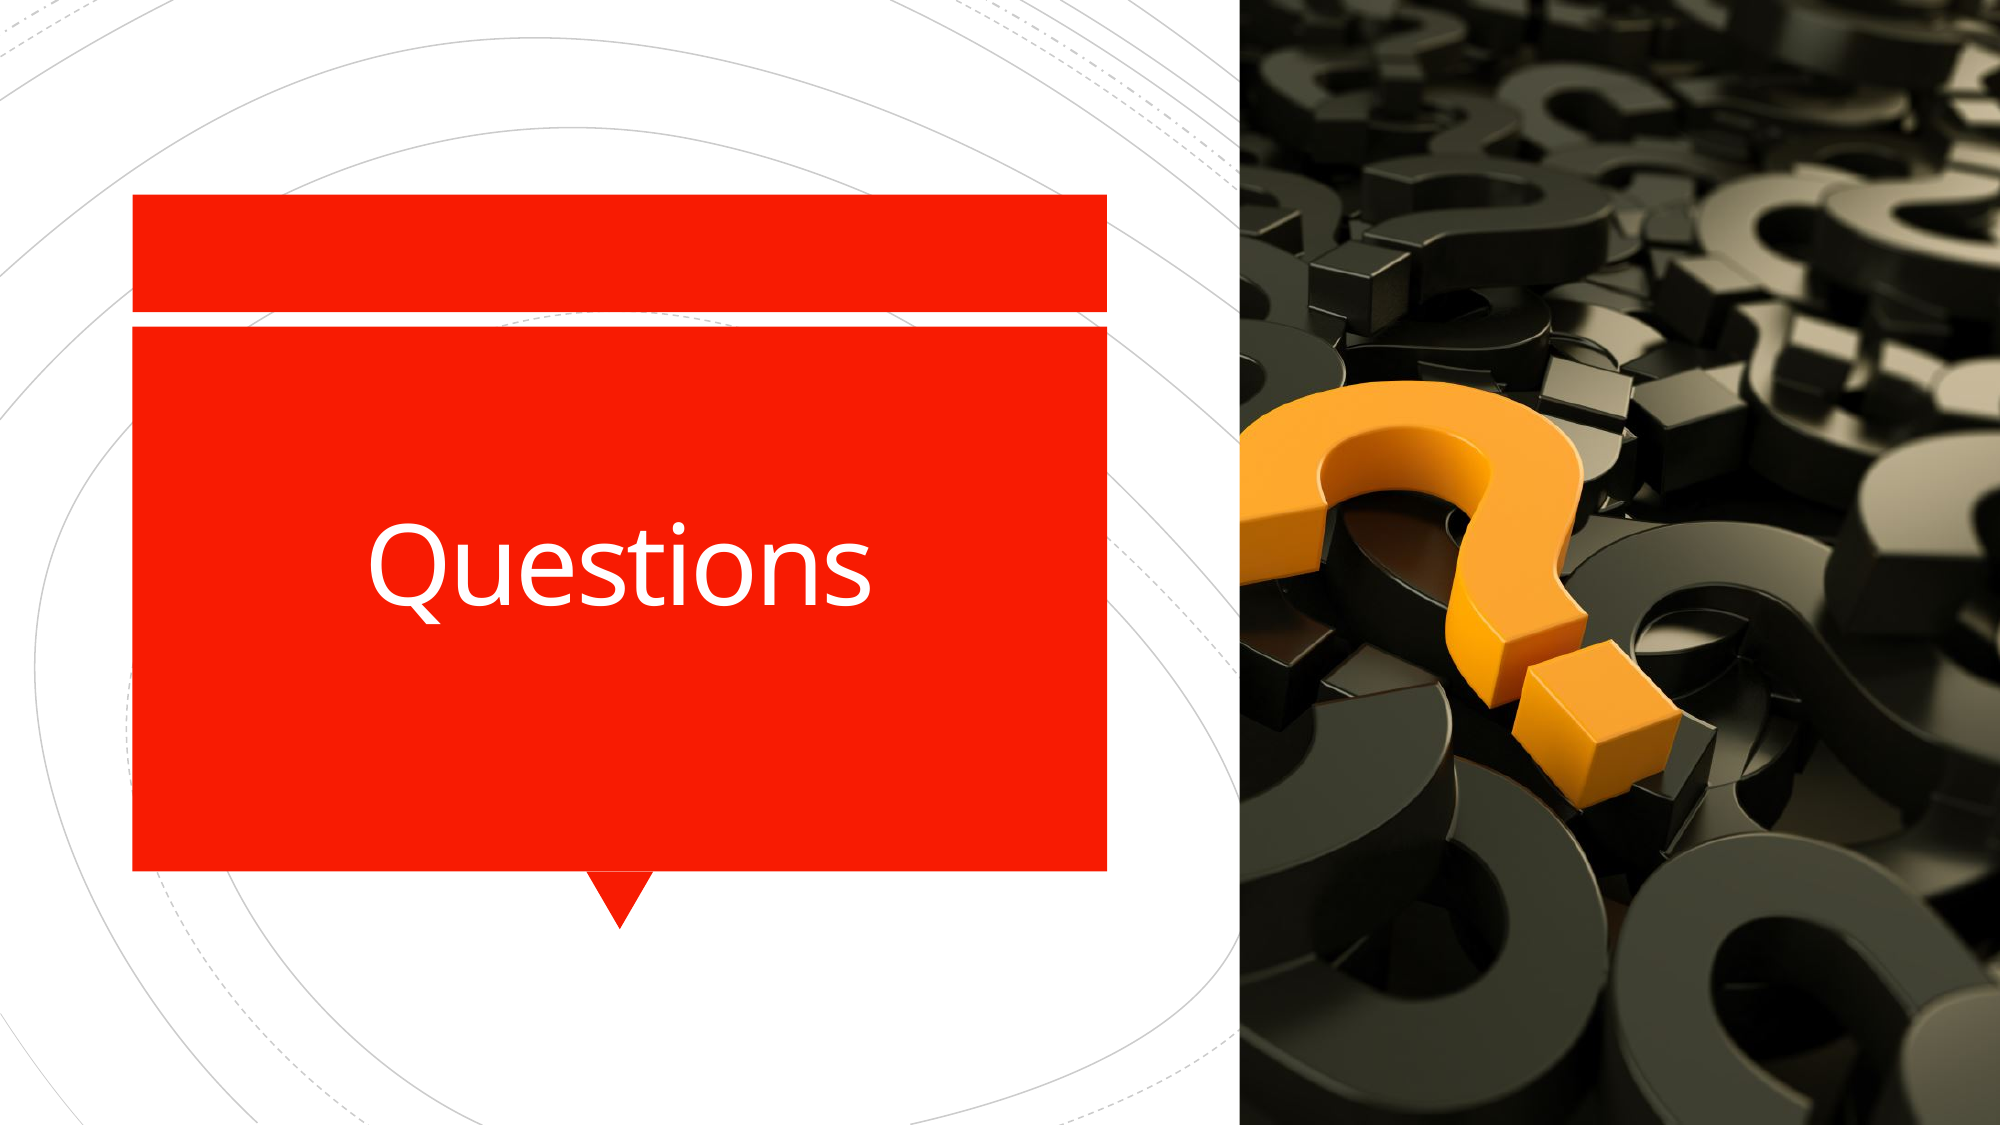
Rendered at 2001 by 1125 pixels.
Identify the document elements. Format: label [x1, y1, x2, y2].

picture [1239, 0, 2000, 1125]
text_box [132, 194, 1108, 930]
text_box [0, 0, 1239, 1125]
